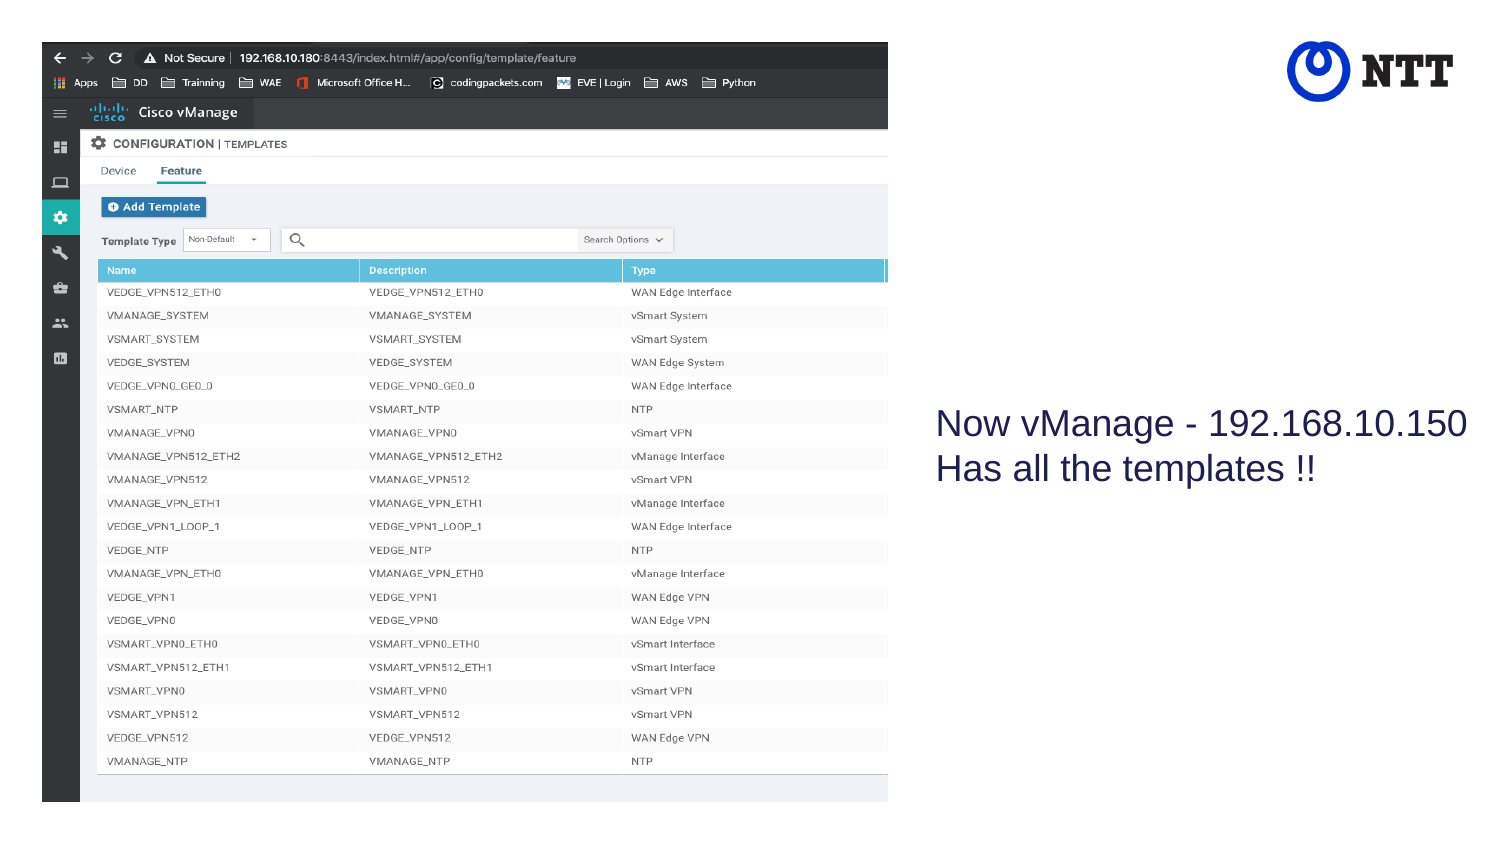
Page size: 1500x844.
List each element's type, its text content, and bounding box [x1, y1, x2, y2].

picture [1287, 41, 1453, 102]
text_box Now vManage - 192.168.10.150 Has all the templates !! [920, 391, 1483, 497]
picture [42, 42, 889, 802]
